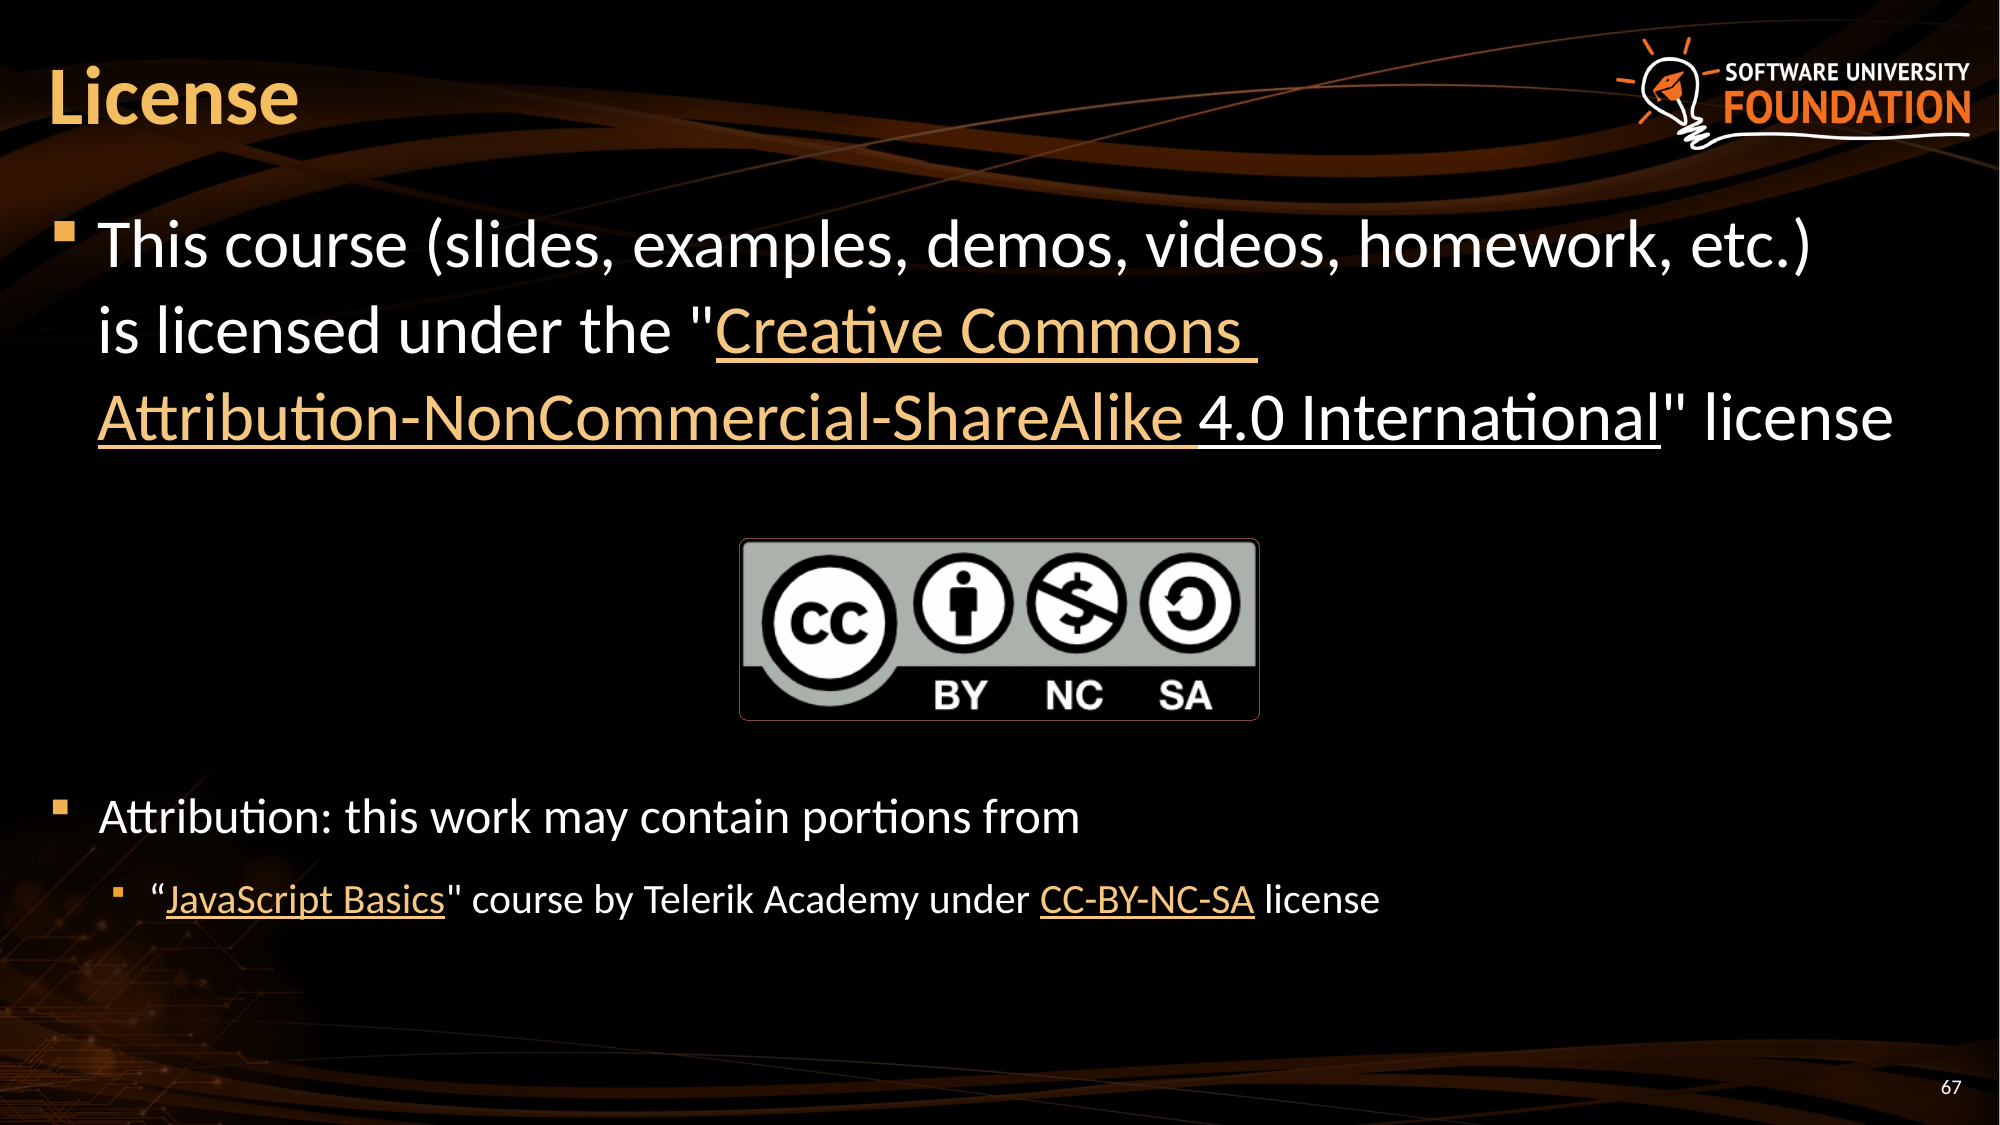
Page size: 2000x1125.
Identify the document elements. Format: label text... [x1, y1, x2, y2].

picture [0, 0, 2000, 1125]
list Attribution: this work may contain portions from “JavaScript Basics" course by Telerik Academy under CC-BY-NC-SA license [30, 774, 1968, 1103]
list This course (slides, examples, demos, videos, homework, etc.) is licensed under the "Creative Commons Attribution-NonCommercial-ShareAlike 4.0 International" license [31, 188, 1968, 484]
title License [30, 6, 1602, 189]
